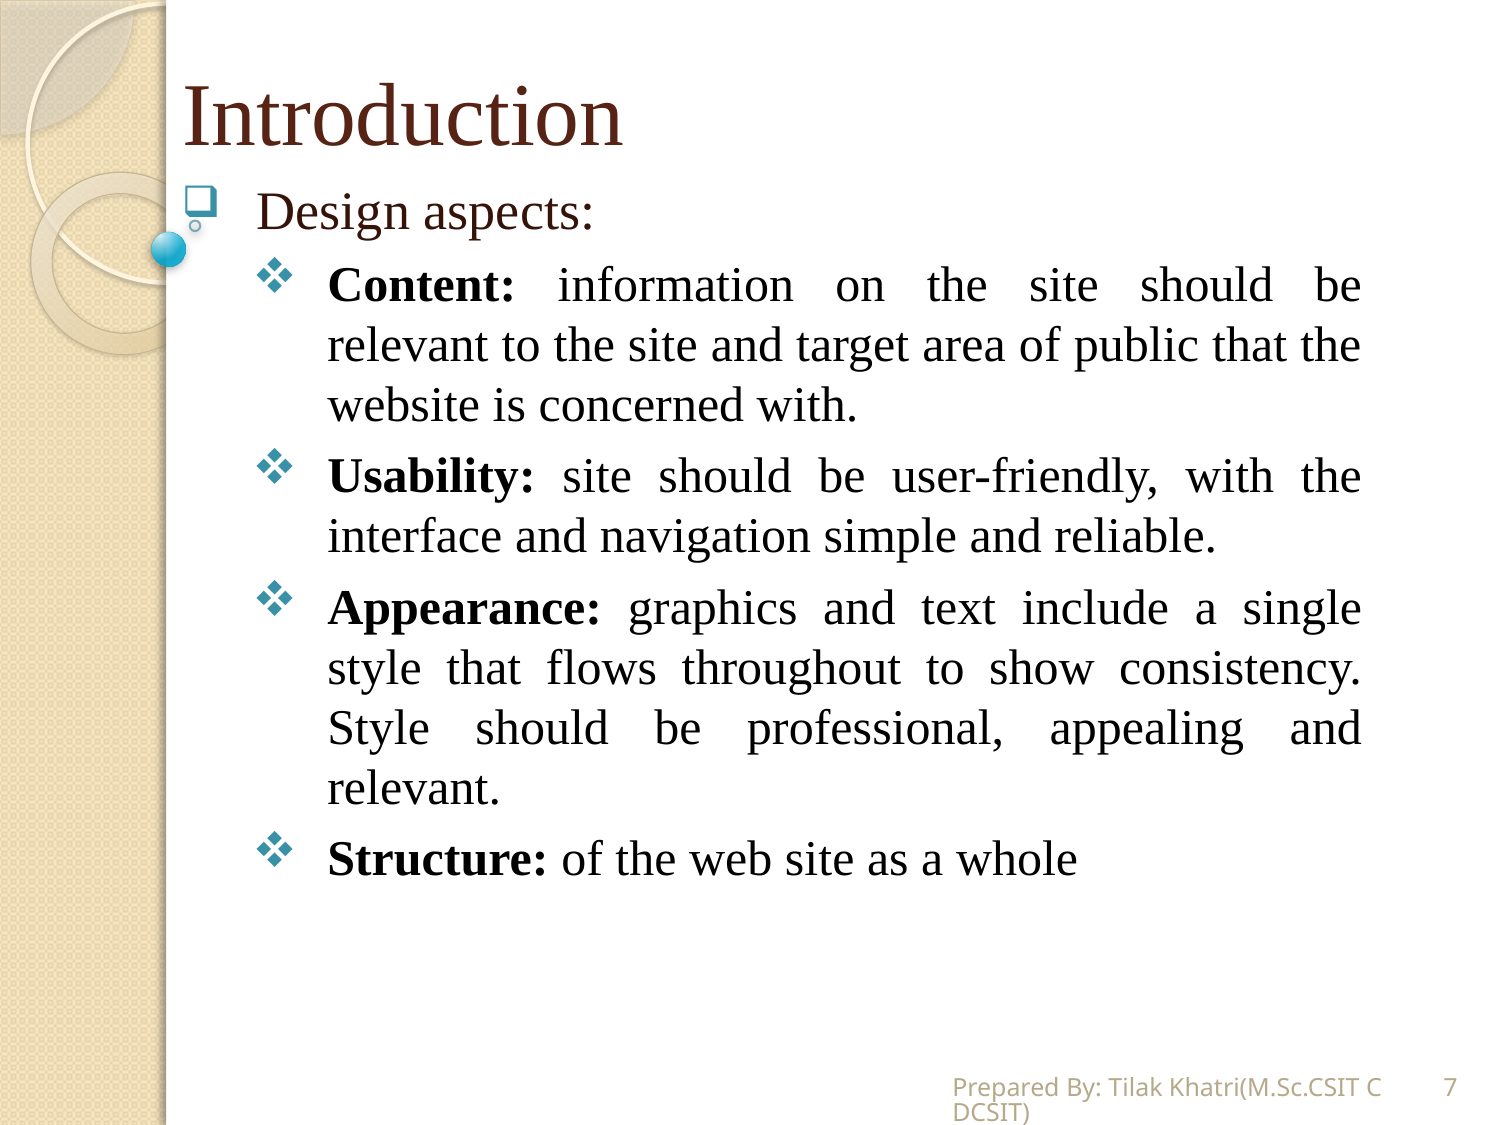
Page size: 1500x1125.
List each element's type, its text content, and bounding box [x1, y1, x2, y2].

slide_number 7 [1413, 1034, 1488, 1113]
footer Prepared By: Tilak Khatri(M.Sc.CSIT CDCSIT) [937, 1034, 1413, 1113]
title Introduction [167, 5, 1308, 171]
subtitle Design aspects: Content: information on the site should be relevant to the site and target area of public that the website is concerned with. Usability: site should be user-friendly, with the interface and navigation simple and reliable. Appearance: graphics and text include a single style that flows throughout to show consistency. Style should be professional, appealing and relevant. Structure: of the web site as a whole [162, 174, 1378, 1038]
